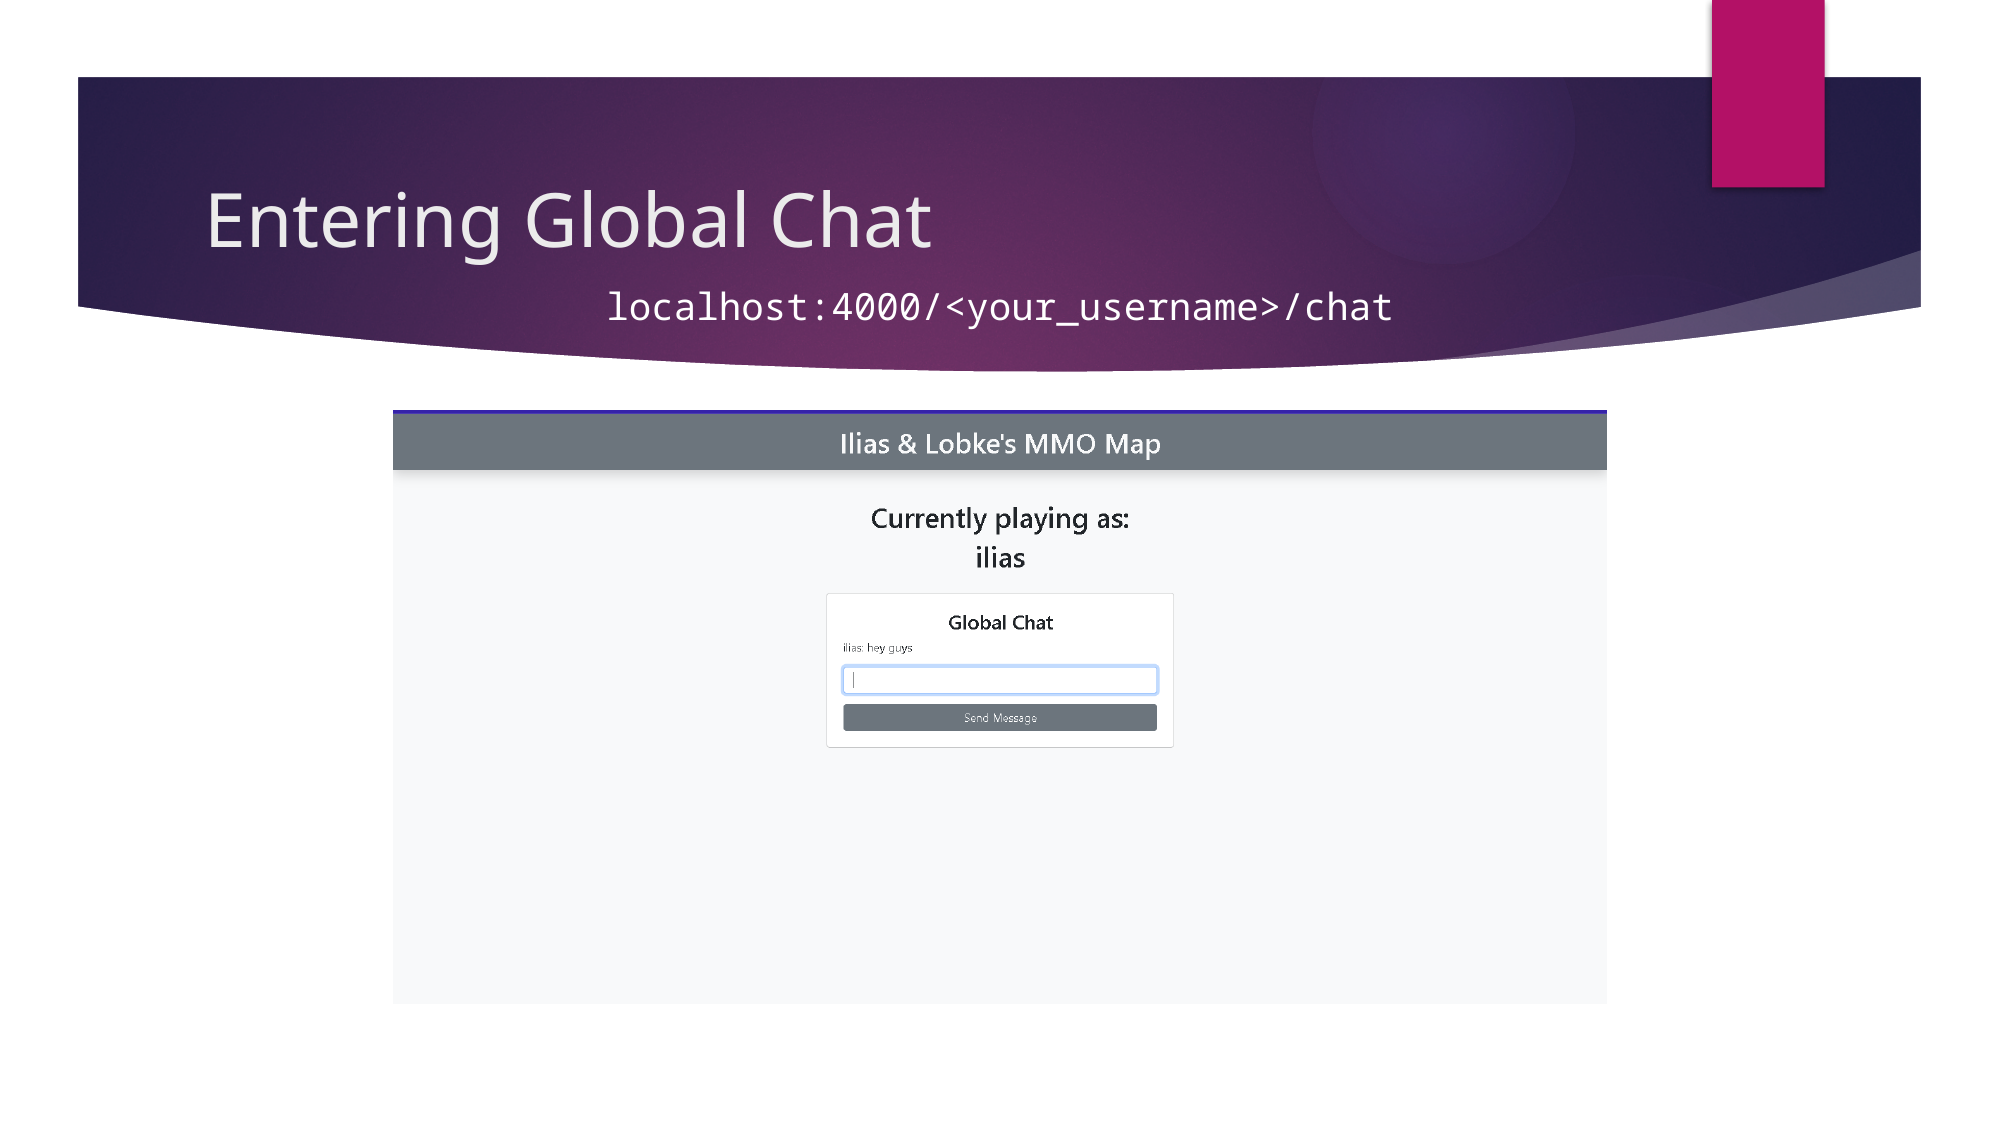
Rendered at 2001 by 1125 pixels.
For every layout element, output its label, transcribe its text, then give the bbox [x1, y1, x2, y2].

picture [392, 410, 1608, 1004]
text_box localhost:4000/<your_username>/chat [591, 275, 1409, 336]
title Entering Global Chat [189, 159, 1627, 276]
